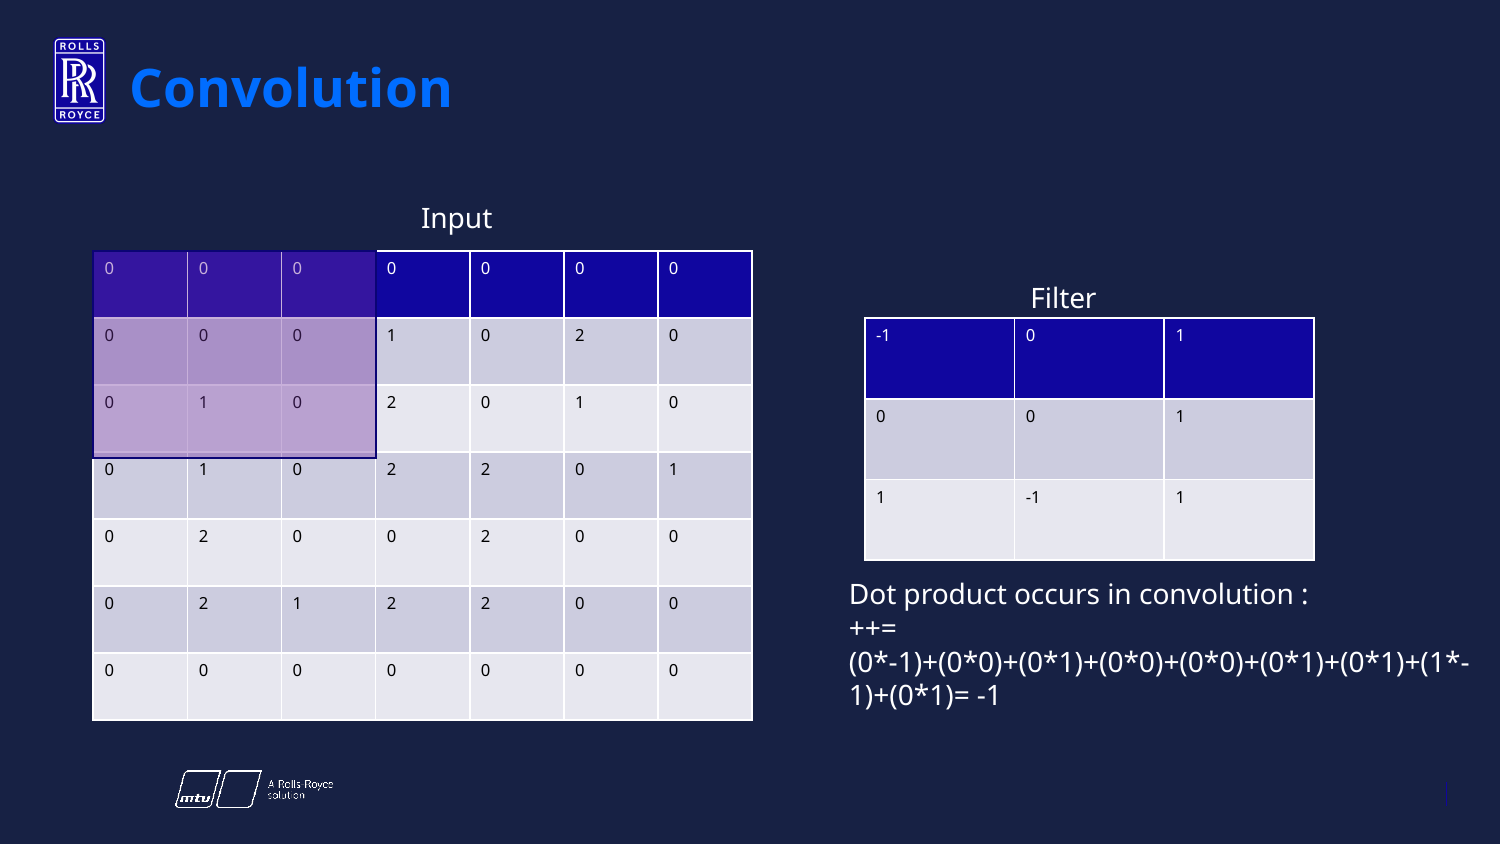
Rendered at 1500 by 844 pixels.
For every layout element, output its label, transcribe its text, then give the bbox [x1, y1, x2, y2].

text_box [92, 250, 377, 459]
table_cell 0 [866, 400, 1014, 479]
table_cell 0 [188, 654, 281, 719]
table_cell 1 [866, 480, 1014, 559]
table_cell 0 [94, 587, 187, 652]
table_header 0 [377, 252, 469, 317]
table_cell 0 [659, 654, 751, 719]
title Convolution [129, 61, 1162, 98]
table_cell 0 [565, 654, 657, 719]
table_cell 2 [377, 386, 469, 451]
table_cell -1 [1015, 480, 1163, 559]
table_cell 0 [282, 459, 375, 518]
text_box Filter [1015, 272, 1124, 322]
table_cell 2 [471, 520, 563, 585]
text_box Input [406, 193, 903, 242]
table_cell 2 [376, 587, 469, 652]
table_cell 0 [94, 459, 187, 518]
table_cell 0 [565, 587, 657, 652]
table_cell 0 [659, 386, 751, 451]
table_cell 2 [376, 453, 469, 518]
table_cell 0 [94, 654, 187, 719]
table_cell 0 [471, 654, 563, 719]
table_cell 2 [471, 587, 563, 652]
table_cell 0 [94, 520, 187, 585]
table_cell 1 [188, 459, 281, 518]
picture [175, 770, 333, 808]
table_cell 0 [376, 520, 469, 585]
table_cell 0 [659, 520, 751, 585]
picture [53, 37, 106, 124]
table_cell 0 [282, 520, 375, 585]
table_cell 0 [659, 319, 751, 384]
table_cell 1 [659, 453, 751, 518]
table_cell 1 [1165, 480, 1313, 559]
table_cell 0 [565, 453, 657, 518]
table_cell 2 [188, 587, 281, 652]
table_cell 2 [188, 520, 281, 585]
table_cell 0 [659, 587, 751, 652]
table_header -1 [866, 319, 1014, 398]
table_cell 1 [282, 587, 375, 652]
table_cell 0 [565, 520, 657, 585]
table_cell 0 [282, 654, 375, 719]
table_header 0 [659, 252, 751, 317]
table_cell 1 [1165, 400, 1313, 479]
table_cell 0 [1015, 400, 1163, 479]
table_header 0 [1015, 319, 1163, 398]
table_cell 2 [471, 453, 563, 518]
table_header 0 [471, 252, 563, 317]
table_cell 0 [471, 319, 563, 384]
table_header 0 [565, 252, 657, 317]
table_cell 0 [376, 654, 469, 719]
table_cell 1 [377, 319, 469, 384]
table_cell 2 [565, 319, 657, 384]
table_cell 1 [565, 386, 657, 451]
table_cell 0 [471, 386, 563, 451]
table_header 1 [1165, 319, 1313, 398]
